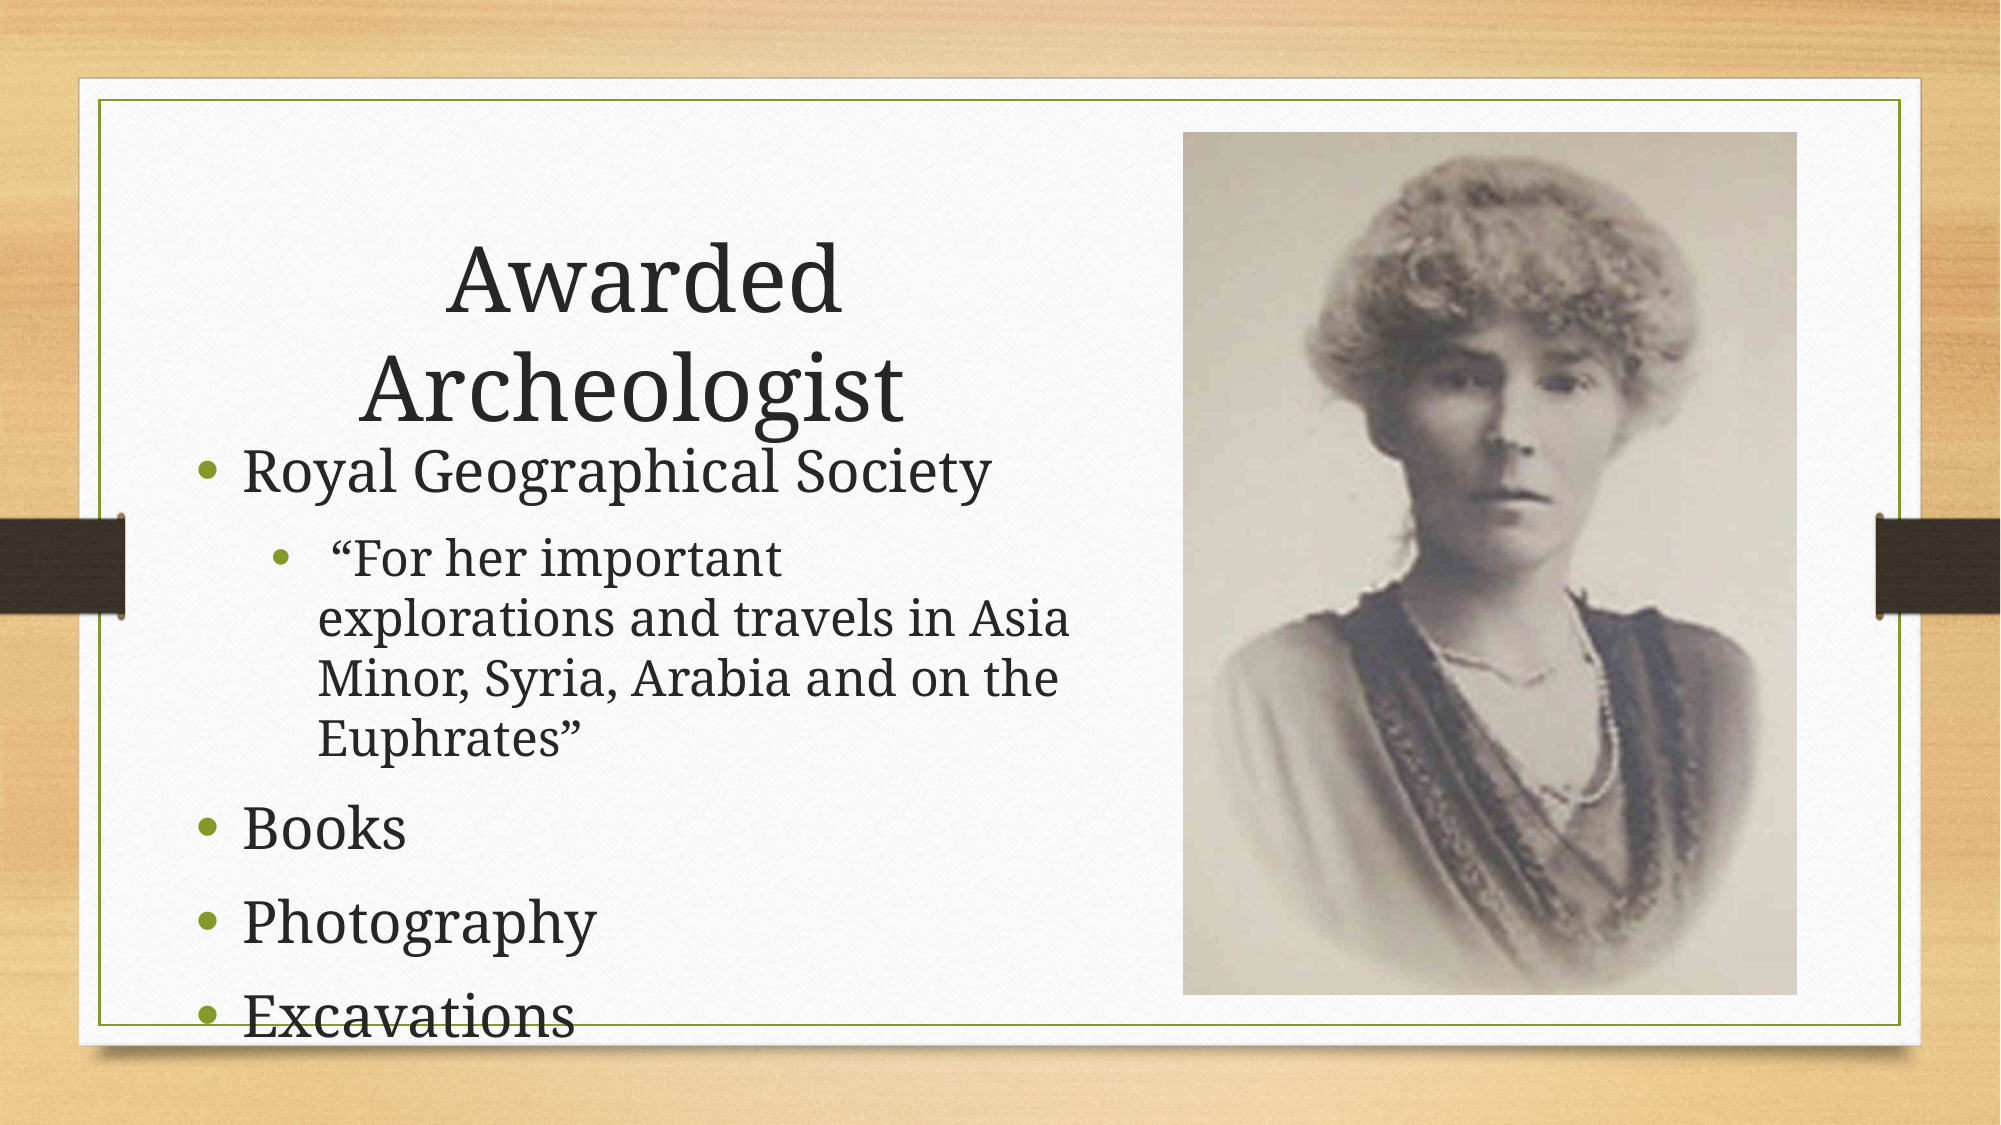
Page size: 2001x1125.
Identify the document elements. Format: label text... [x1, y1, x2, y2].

text_box Awarded Archeologist [232, 212, 1058, 427]
text_box Royal Geographical Society “For her important explorations and travels in Asia Minor, Syria, Arabia and on the Euphrates” Books Photography Excavations [181, 426, 1109, 1013]
picture [0, 0, 2001, 1125]
